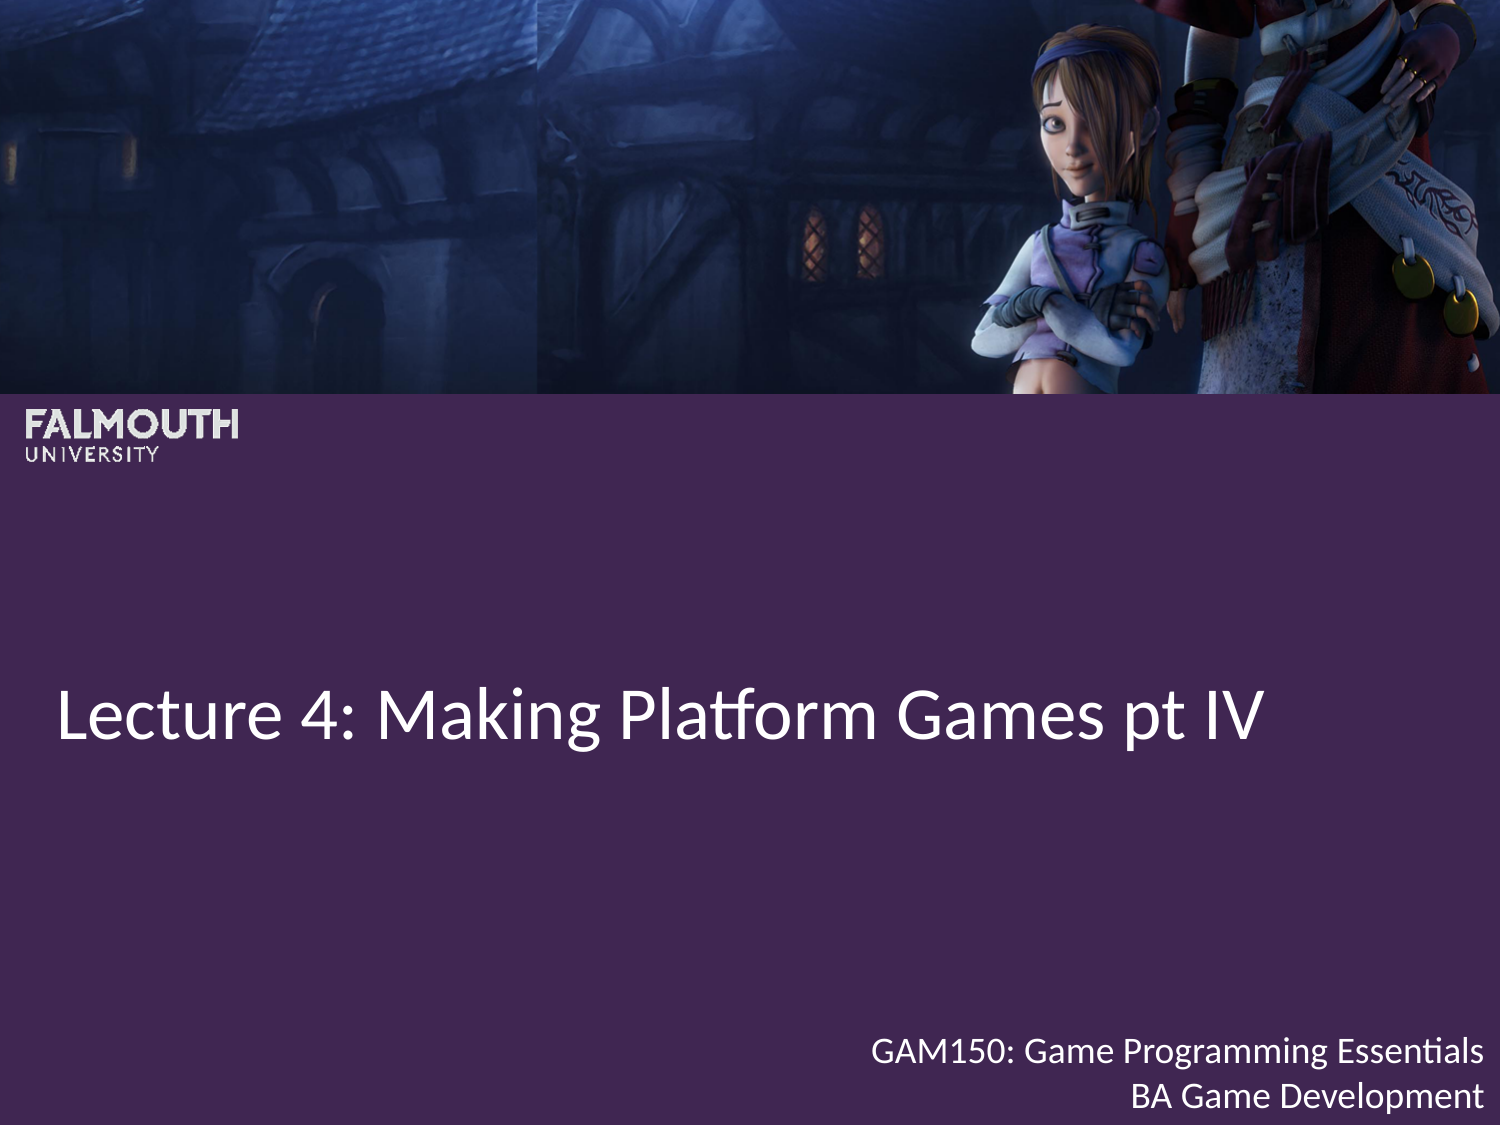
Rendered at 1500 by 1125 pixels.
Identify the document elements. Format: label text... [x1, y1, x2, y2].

picture [0, 0, 1500, 395]
text_box Lecture 4: Making Platform Games pt IV [41, 657, 1471, 763]
picture [25, 408, 240, 464]
text_box GAM150: Game Programming Essentials BA Game Development [631, 1018, 1500, 1124]
